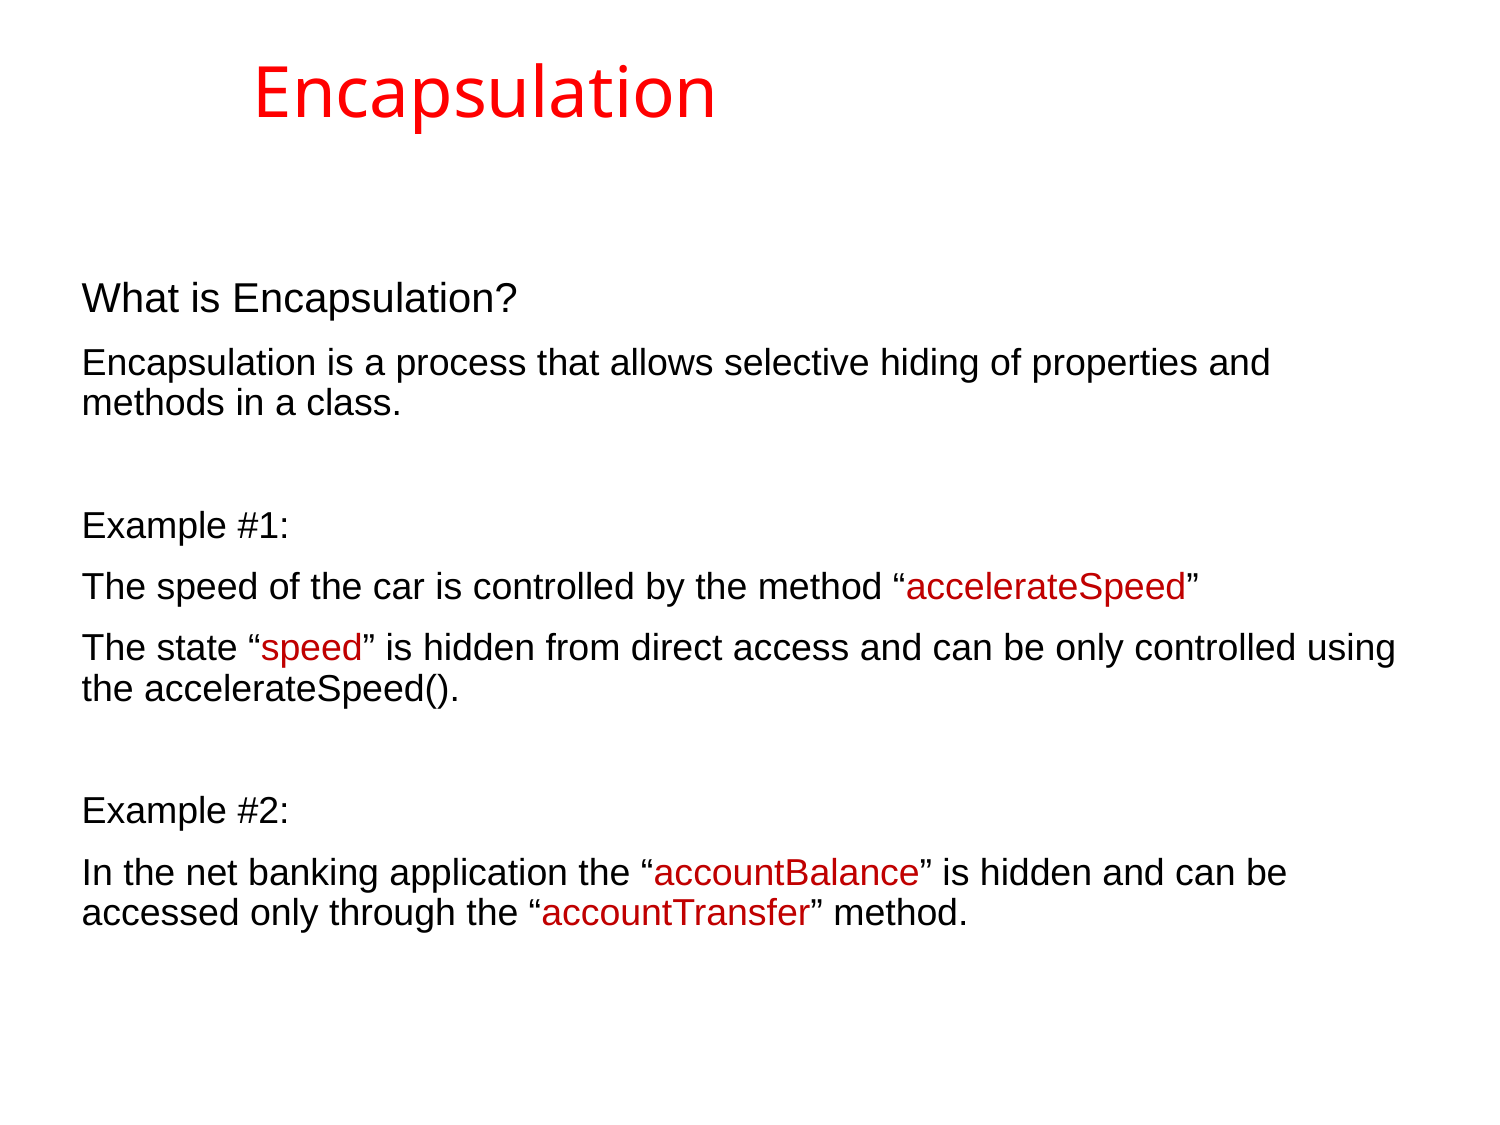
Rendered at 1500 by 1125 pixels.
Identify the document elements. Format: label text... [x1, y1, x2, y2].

title Encapsulation [237, 2, 1500, 188]
list What is Encapsulation? Encapsulation is a process that allows selective hiding of properties and methods in a class. Example #1: The speed of the car is controlled by the method “accelerateSpeed” The state “speed” is hidden from direct access and can be only controlled using the accelerateSpeed(). Example #2: In the net banking application the “accountBalance” is hidden and can be accessed only through the “accountTransfer” method. [66, 269, 1425, 990]
